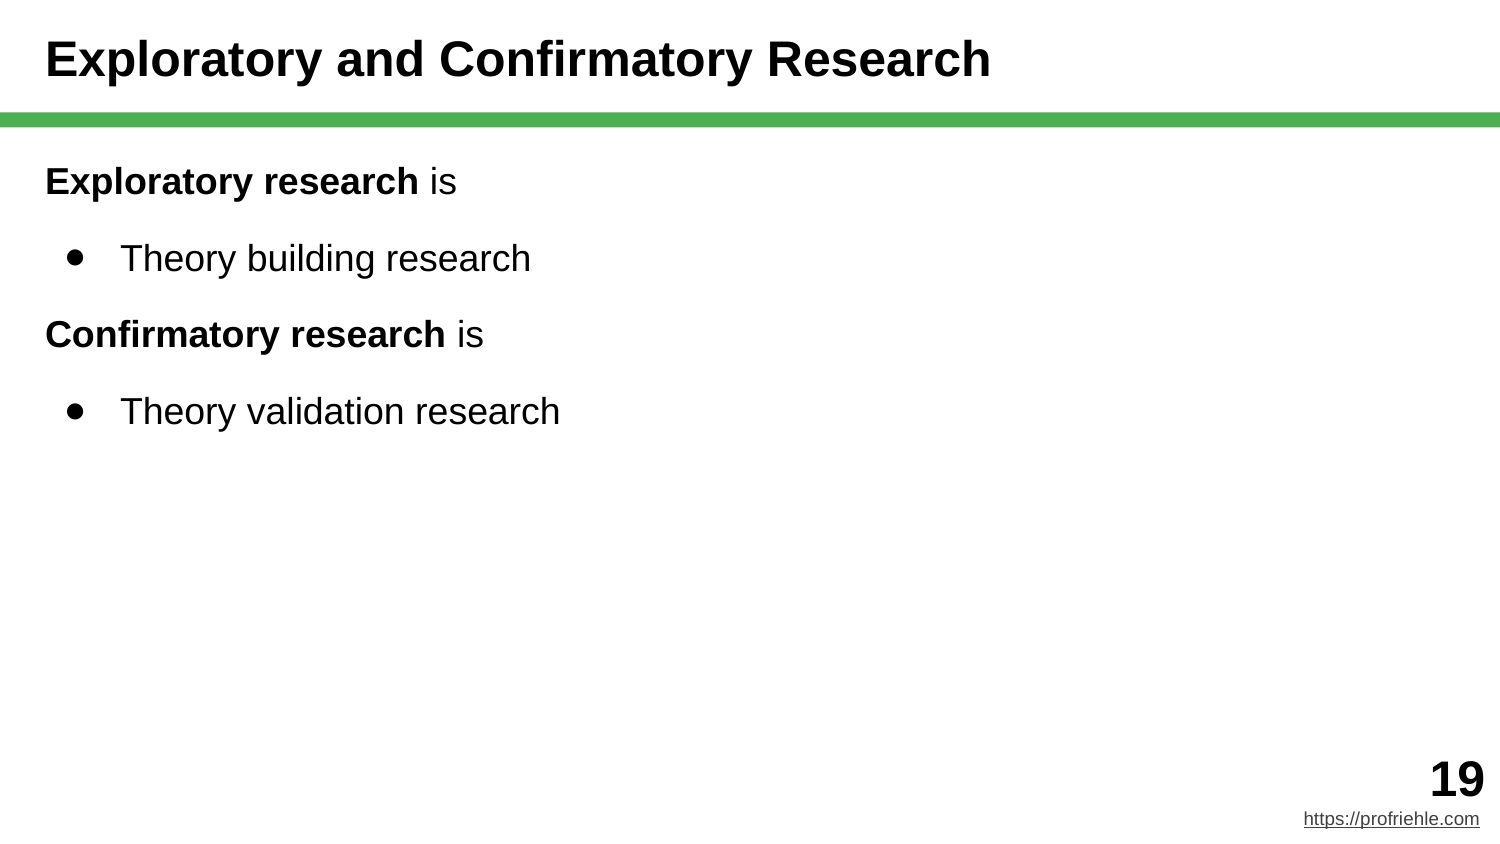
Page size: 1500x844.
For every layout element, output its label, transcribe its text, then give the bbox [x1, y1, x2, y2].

slide_number ‹#› https://profriehle.com [1200, 724, 1500, 844]
title Exploratory and Confirmatory Research [0, 0, 1500, 113]
list Exploratory research is Theory building research Confirmatory research is Theory validation research [45, 150, 1455, 825]
